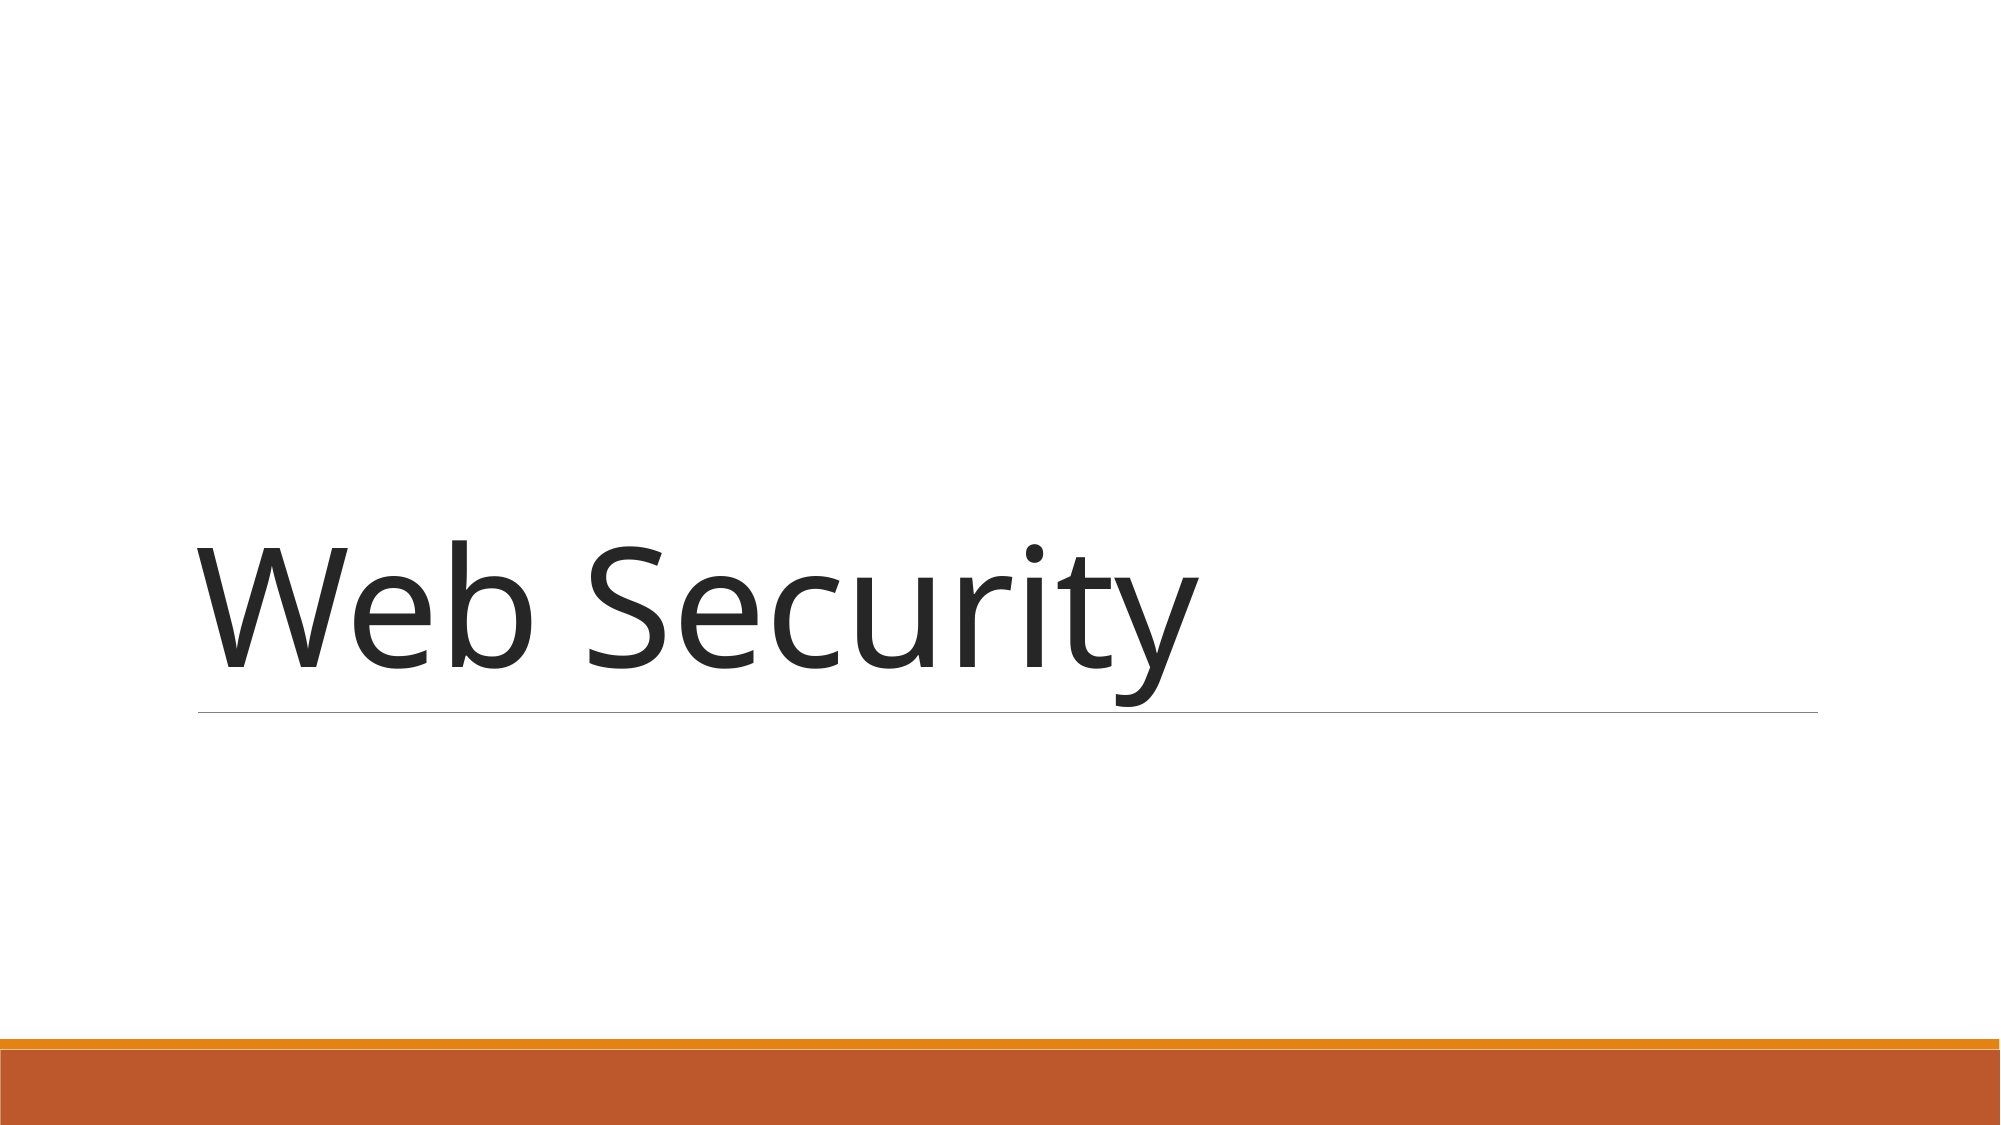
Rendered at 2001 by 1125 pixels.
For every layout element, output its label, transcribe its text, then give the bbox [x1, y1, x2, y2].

title Web Security [180, 124, 1830, 710]
